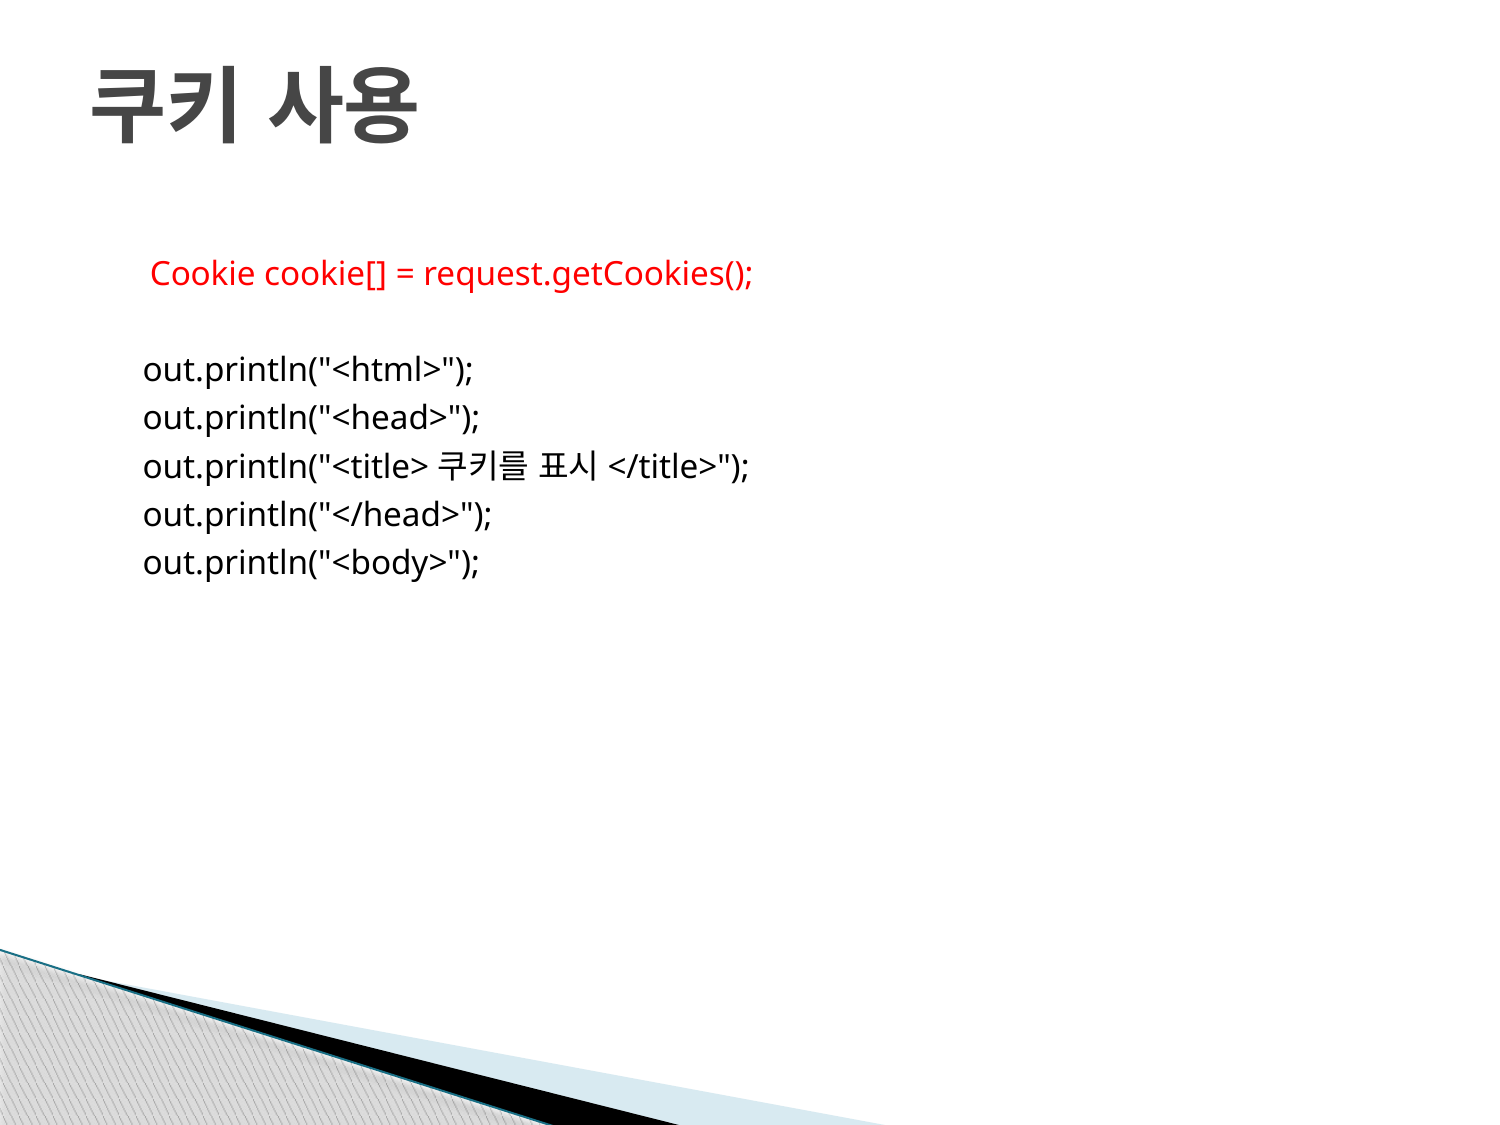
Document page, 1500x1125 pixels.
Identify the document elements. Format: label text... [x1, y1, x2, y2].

title 쿠키 사용 [75, 45, 1425, 161]
list Cookie cookie[] = request.getCookies(); out.println("<html>"); out.println("<head>"); out.println("<title>쿠키를 표시</title>"); out.println("</head>"); out.println("<body>"); [75, 196, 1425, 1071]
